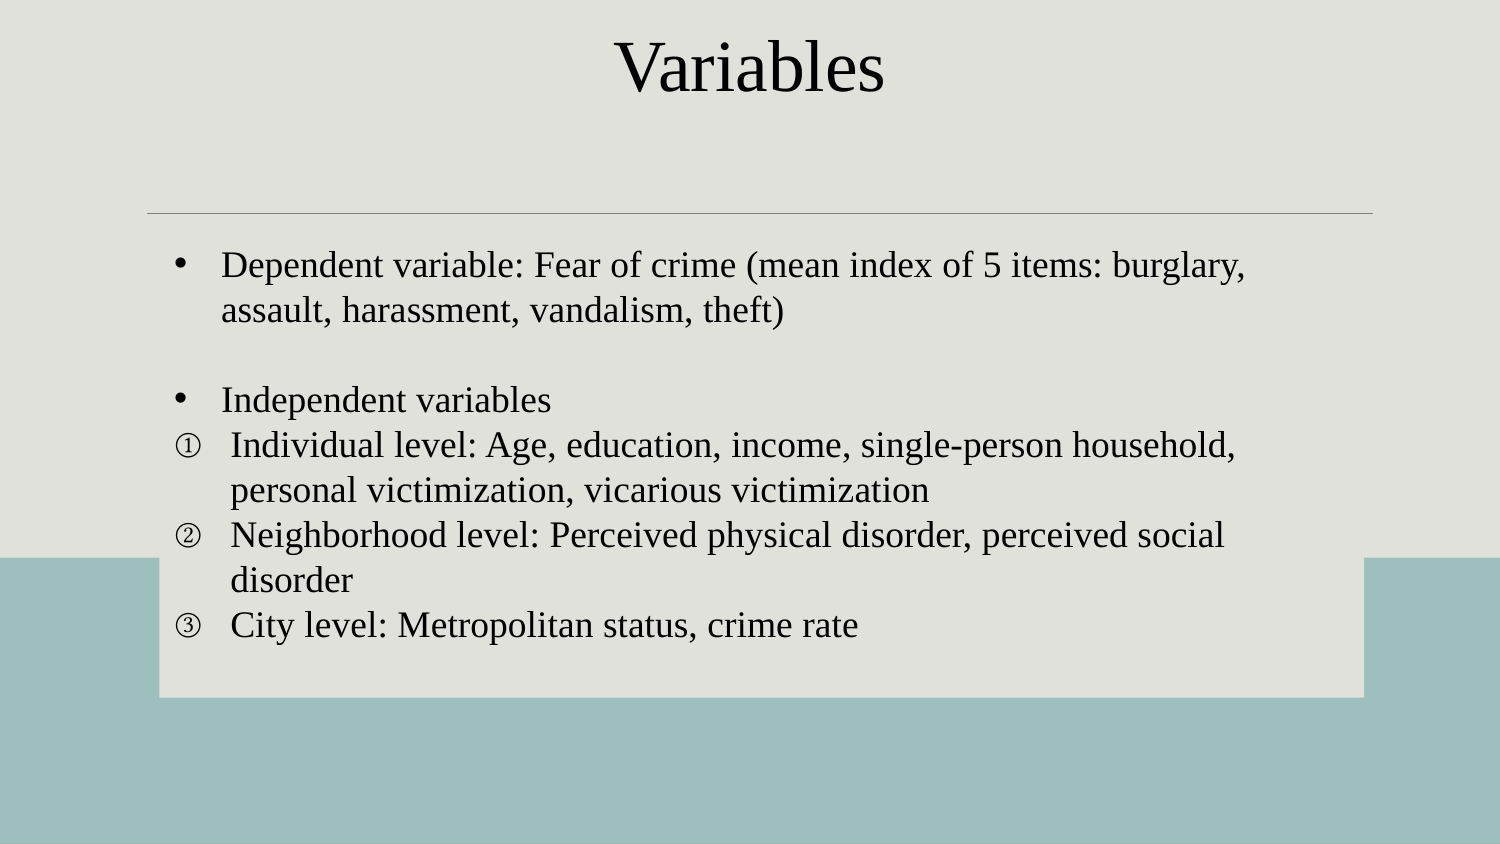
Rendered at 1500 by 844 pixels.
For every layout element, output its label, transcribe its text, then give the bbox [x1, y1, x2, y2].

list Variables [0, 20, 1500, 115]
text_box Dependent variable: Fear of crime (mean index of 5 items: burglary, assault, harassment, vandalism, theft) Independent variables Individual level: Age, education, income, single-person household, personal victimization, vicarious victimization Neighborhood level: Perceived physical disorder, perceived social disorder City level: Metropolitan status, crime rate [159, 232, 1365, 698]
